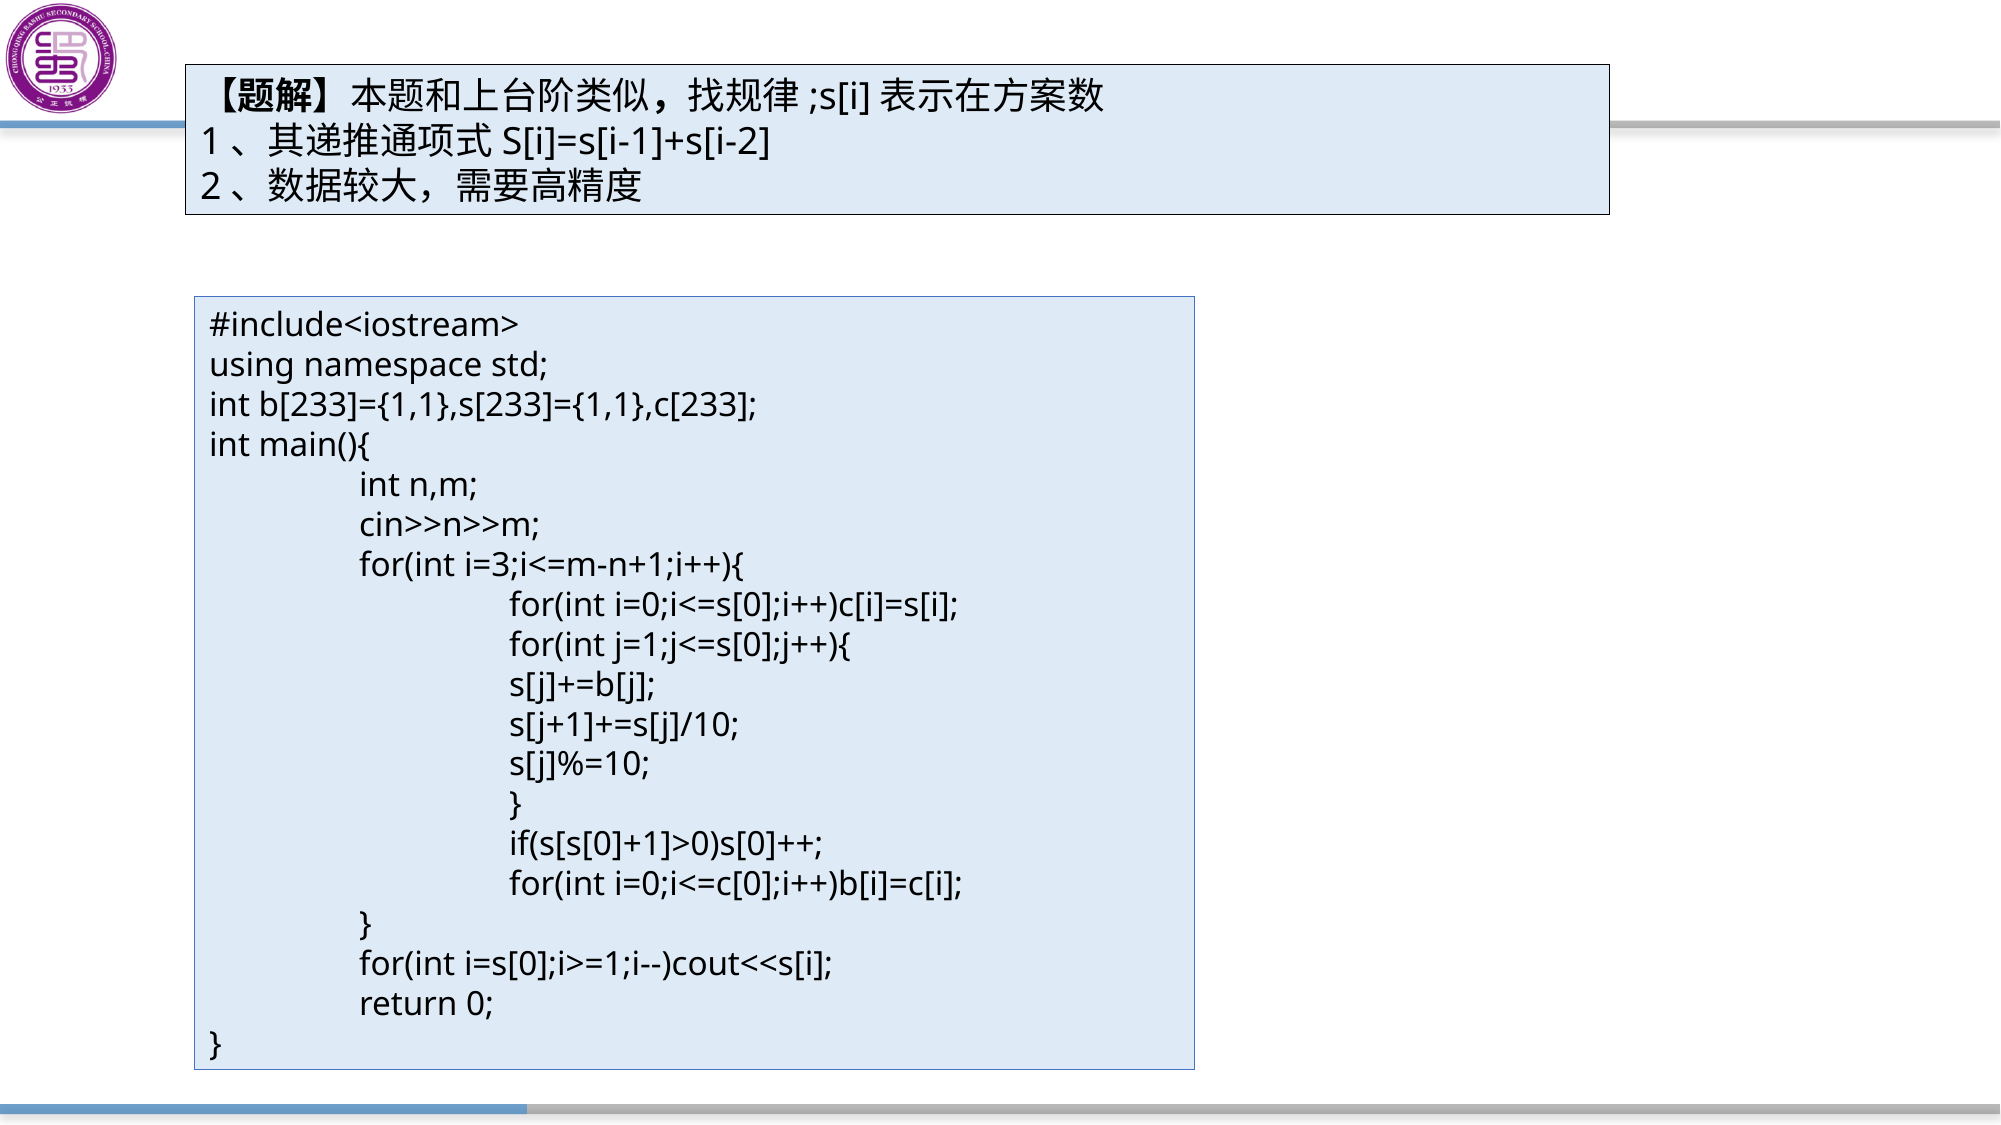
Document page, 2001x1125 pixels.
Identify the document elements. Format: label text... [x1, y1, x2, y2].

text_box #include<iostream> using namespace std; int b[233]={1,1},s[233]={1,1},c[233]; int main(){ int n,m; cin>>n>>m; for(int i=3;i<=m-n+1;i++){ for(int i=0;i<=s[0];i++)c[i]=s[i]; for(int j=1;j<=s[0];j++){ s[j]+=b[j]; s[j+1]+=s[j]/10; s[j]%=10; } if(s[s[0]+1]>0)s[0]++; for(int i=0;i<=c[0];i++)b[i]=c[i]; } for(int i=s[0];i>=1;i--)cout<<s[i]; return 0; } [194, 296, 1195, 1070]
text_box 【题解】本题和上台阶类似，找规律;s[i]表示在方案数 1、其递推通项式S[i]=s[i-1]+s[i-2] 2、数据较大，需要高精度 [185, 64, 1610, 215]
picture [0, 0, 123, 120]
